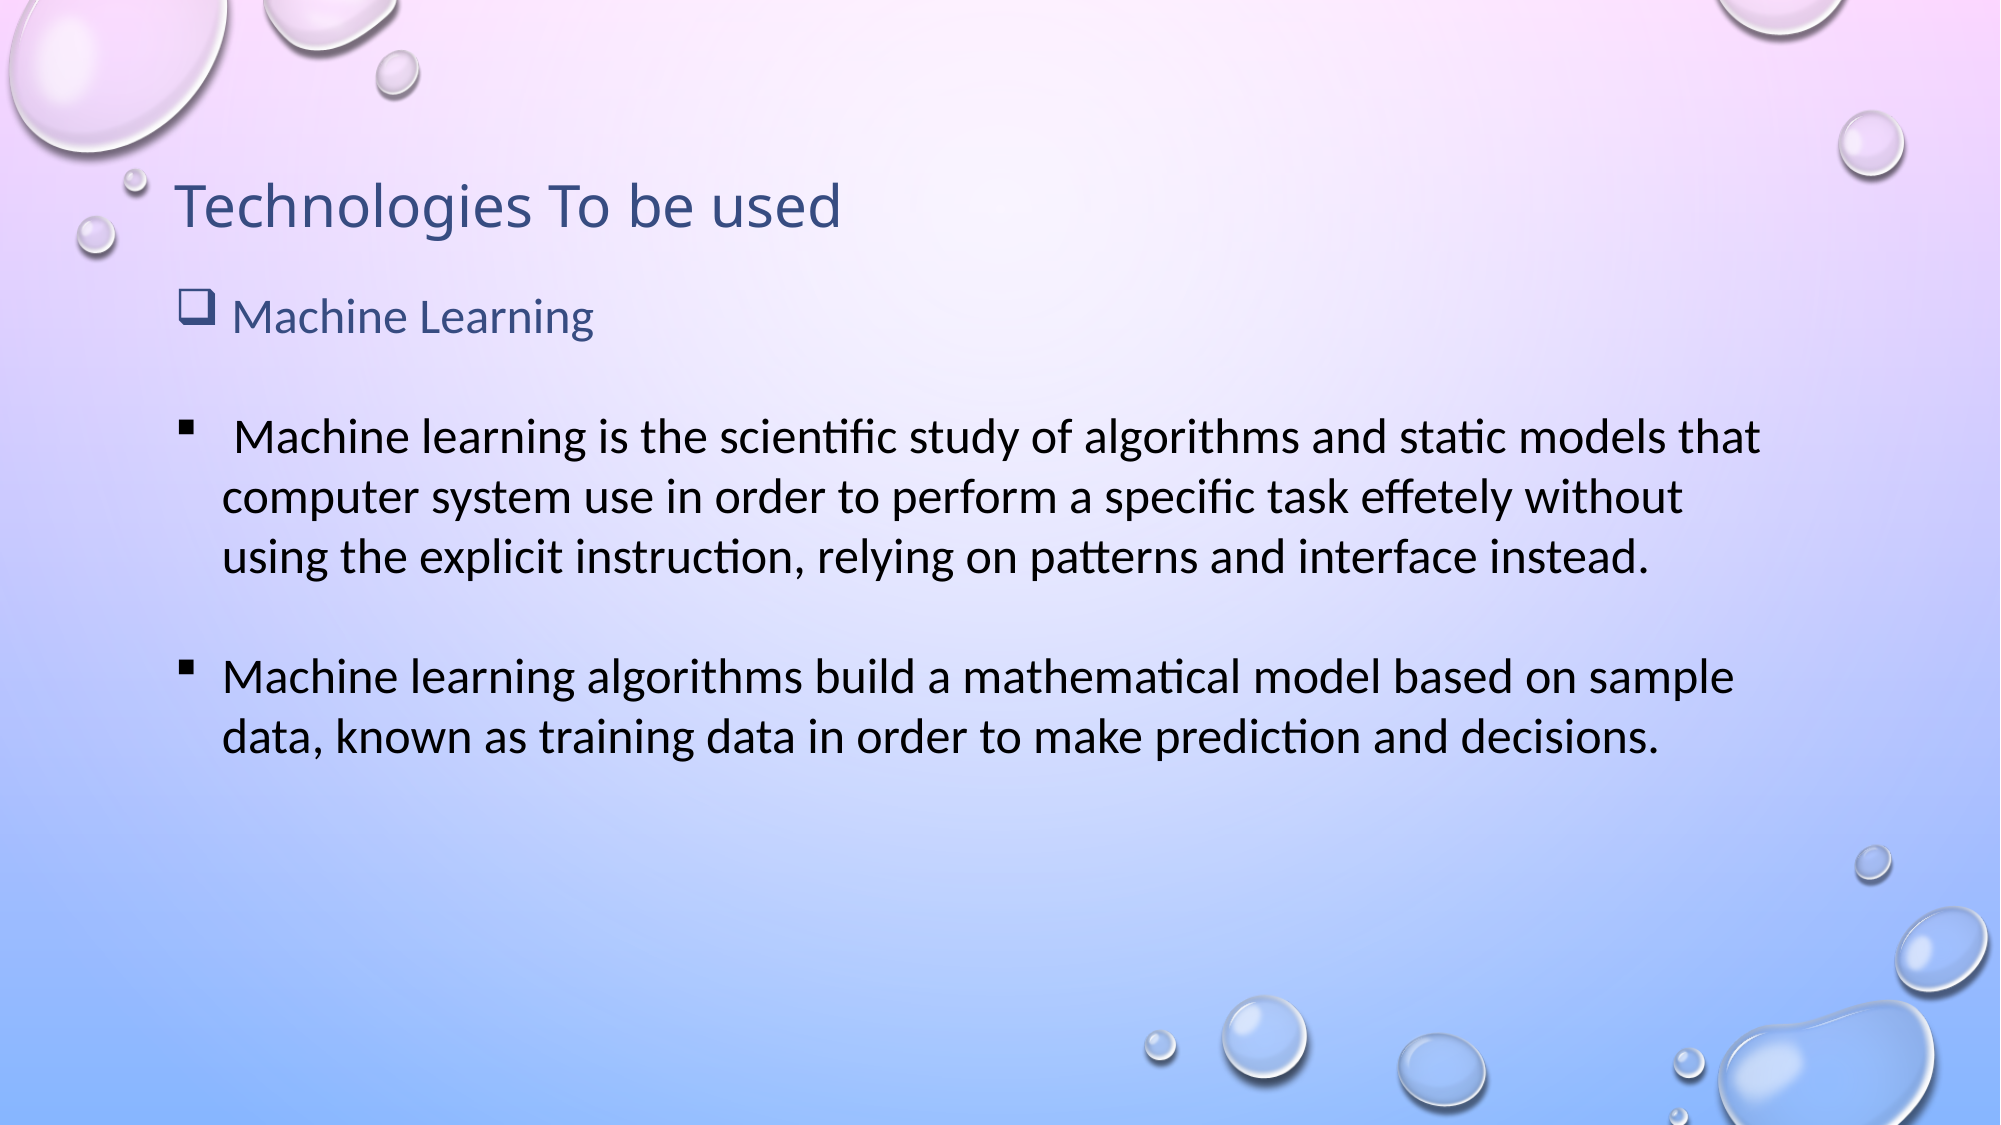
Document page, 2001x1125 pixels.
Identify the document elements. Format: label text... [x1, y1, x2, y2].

text_box Technologies To be used Machine Learning Machine learning is the scientific study of algorithms and static models that computer system use in order to perform a specific task effetely without using the explicit instruction, relying on patterns and interface instead. Machine learning algorithms build a mathematical model based on sample data, known as training data in order to make prediction and decisions. [160, 161, 1799, 772]
picture [0, 0, 2000, 1125]
